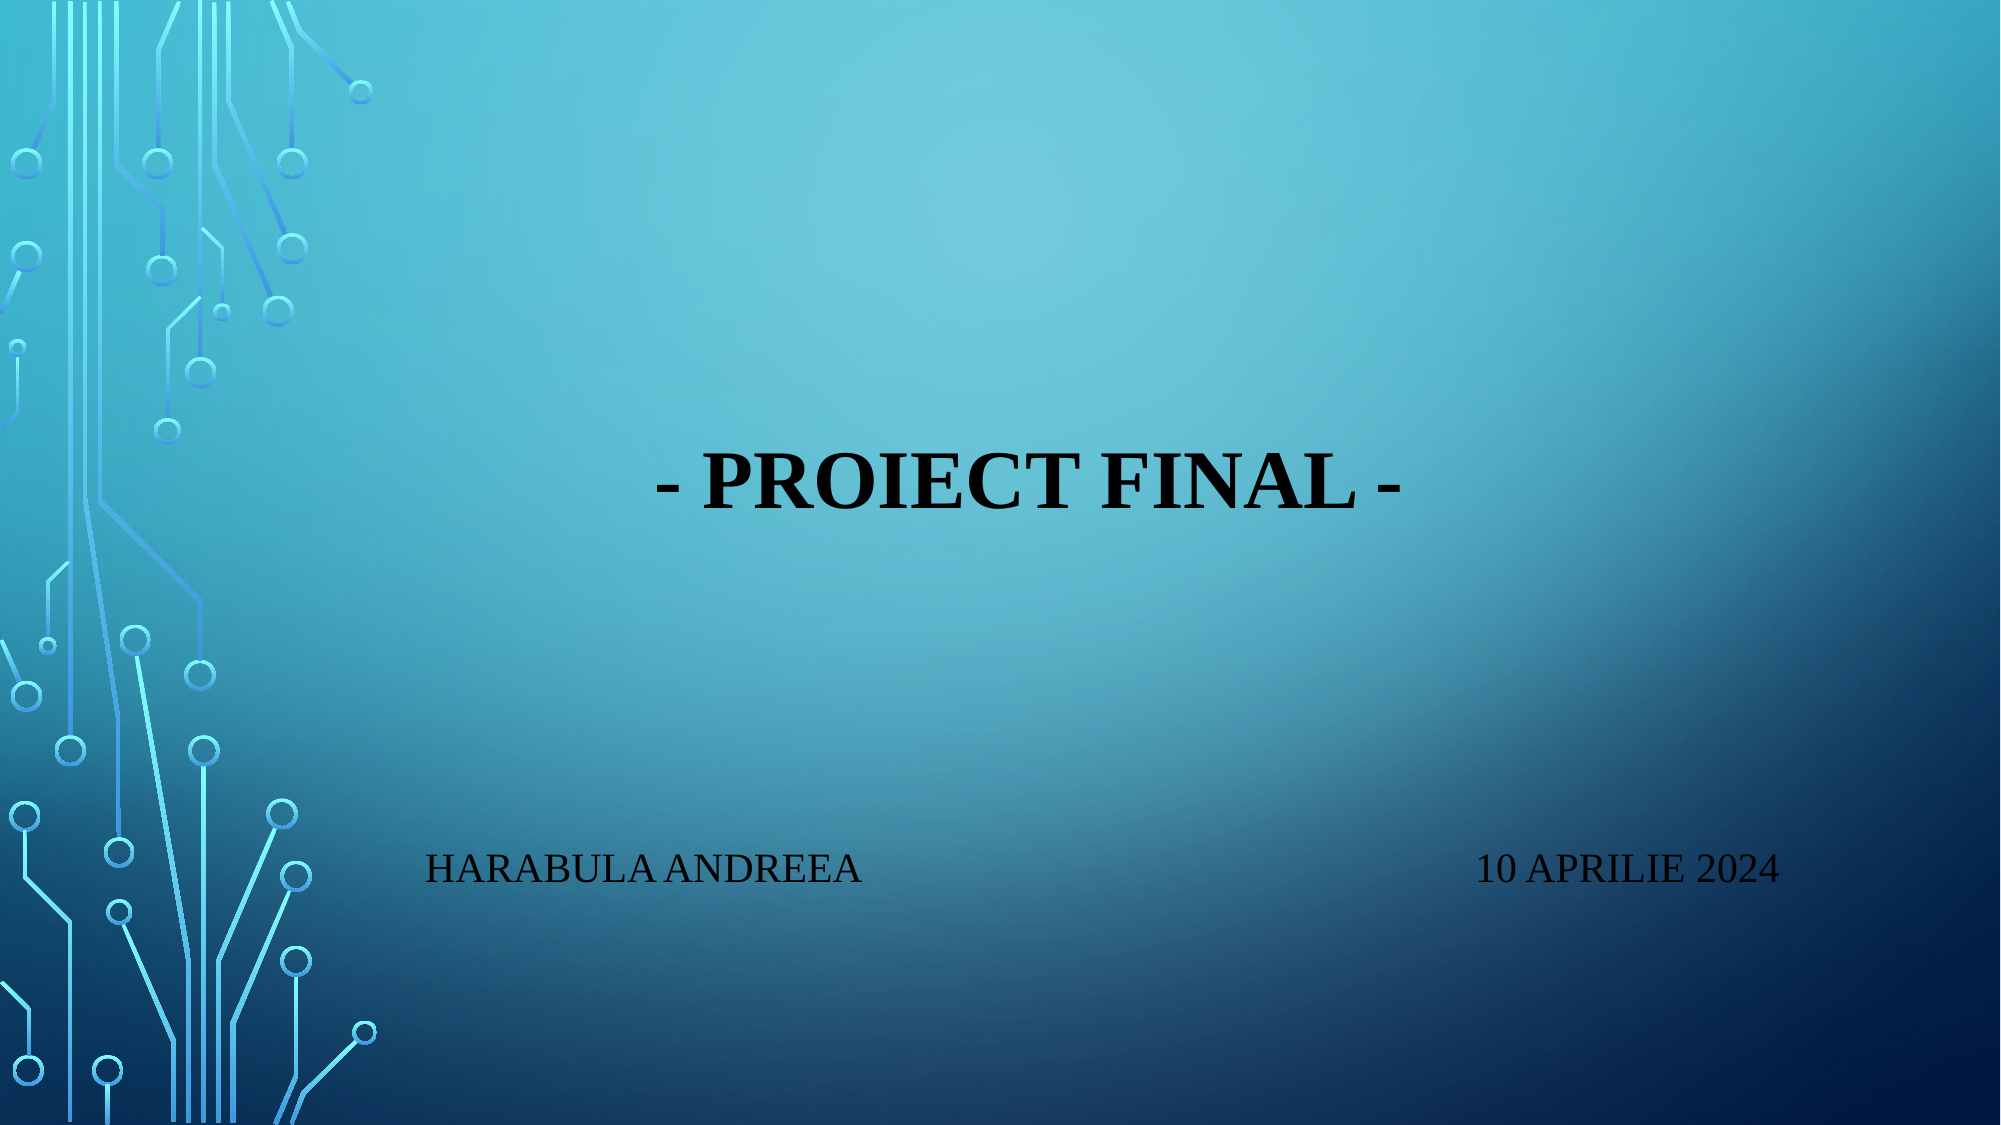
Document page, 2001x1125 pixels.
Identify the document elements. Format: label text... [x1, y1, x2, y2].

title - Proiect final - [307, 47, 1750, 535]
subtitle harabula Andreea 10 Aprilie 2024 [260, 590, 1966, 1003]
